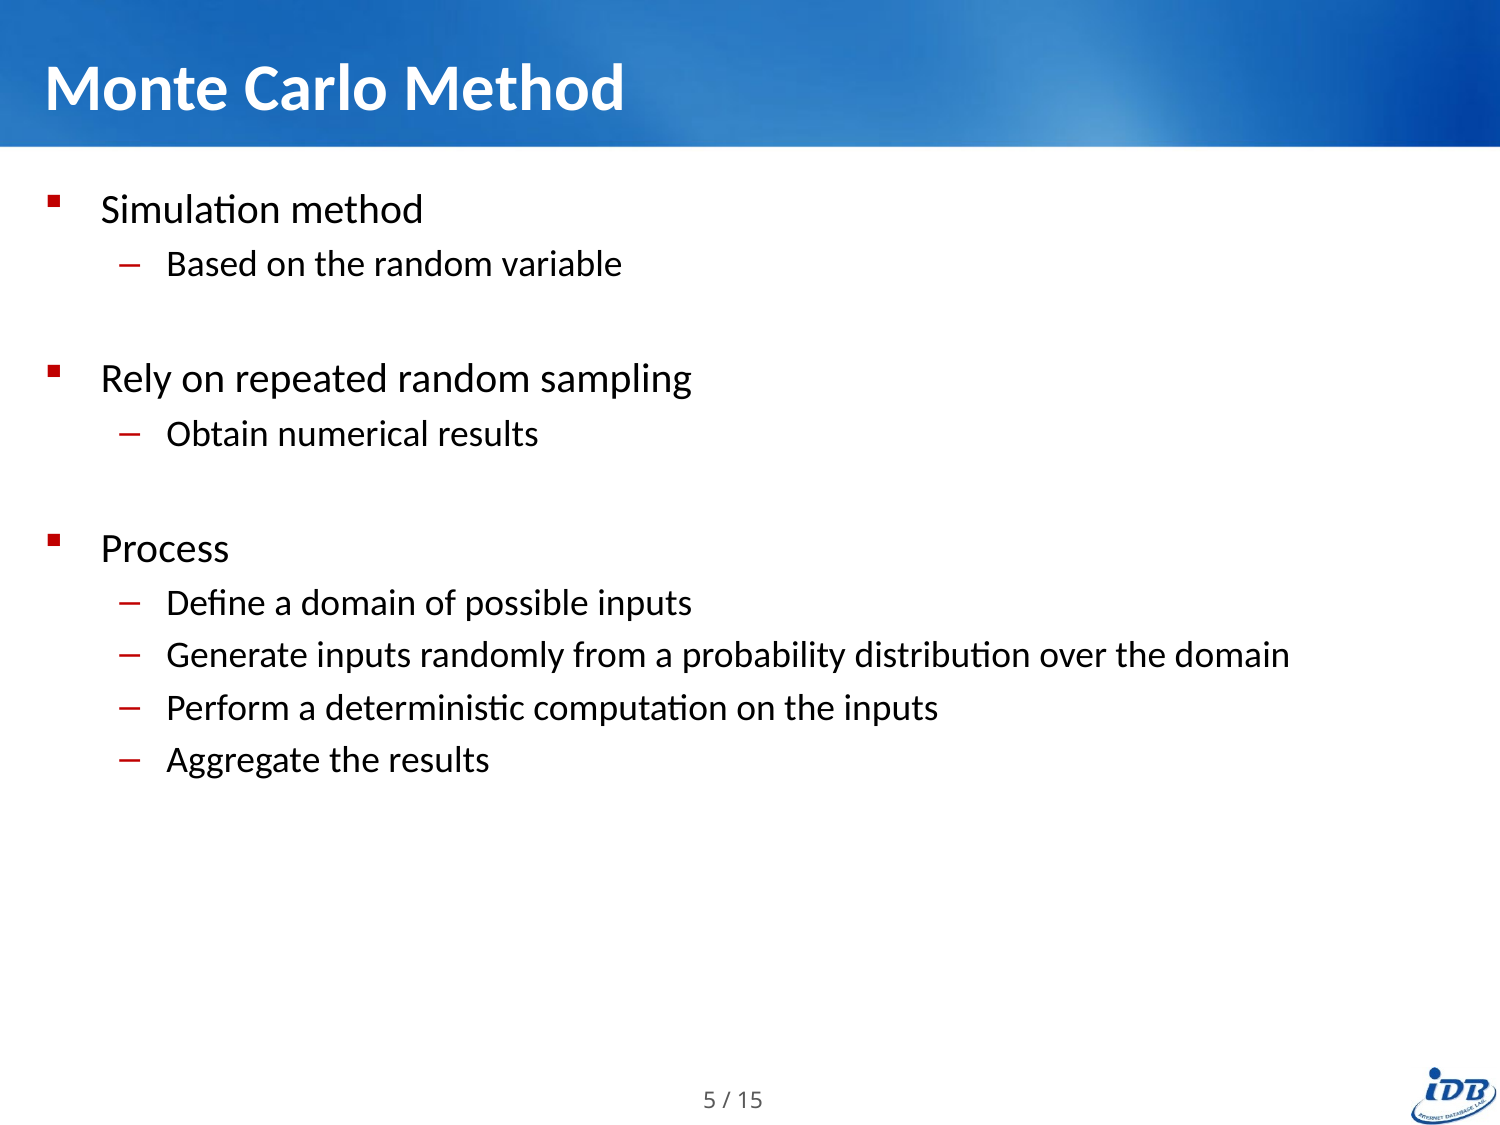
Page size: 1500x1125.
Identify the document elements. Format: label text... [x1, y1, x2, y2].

picture [0, 0, 1500, 1125]
title Monte Carlo Method [29, 19, 1471, 149]
list Simulation method Based on the random variable Rely on repeated random sampling Obtain numerical results Process Define a domain of possible inputs Generate inputs randomly from a probability distribution over the domain Perform a deterministic computation on the inputs Aggregate the results [29, 174, 1471, 1071]
